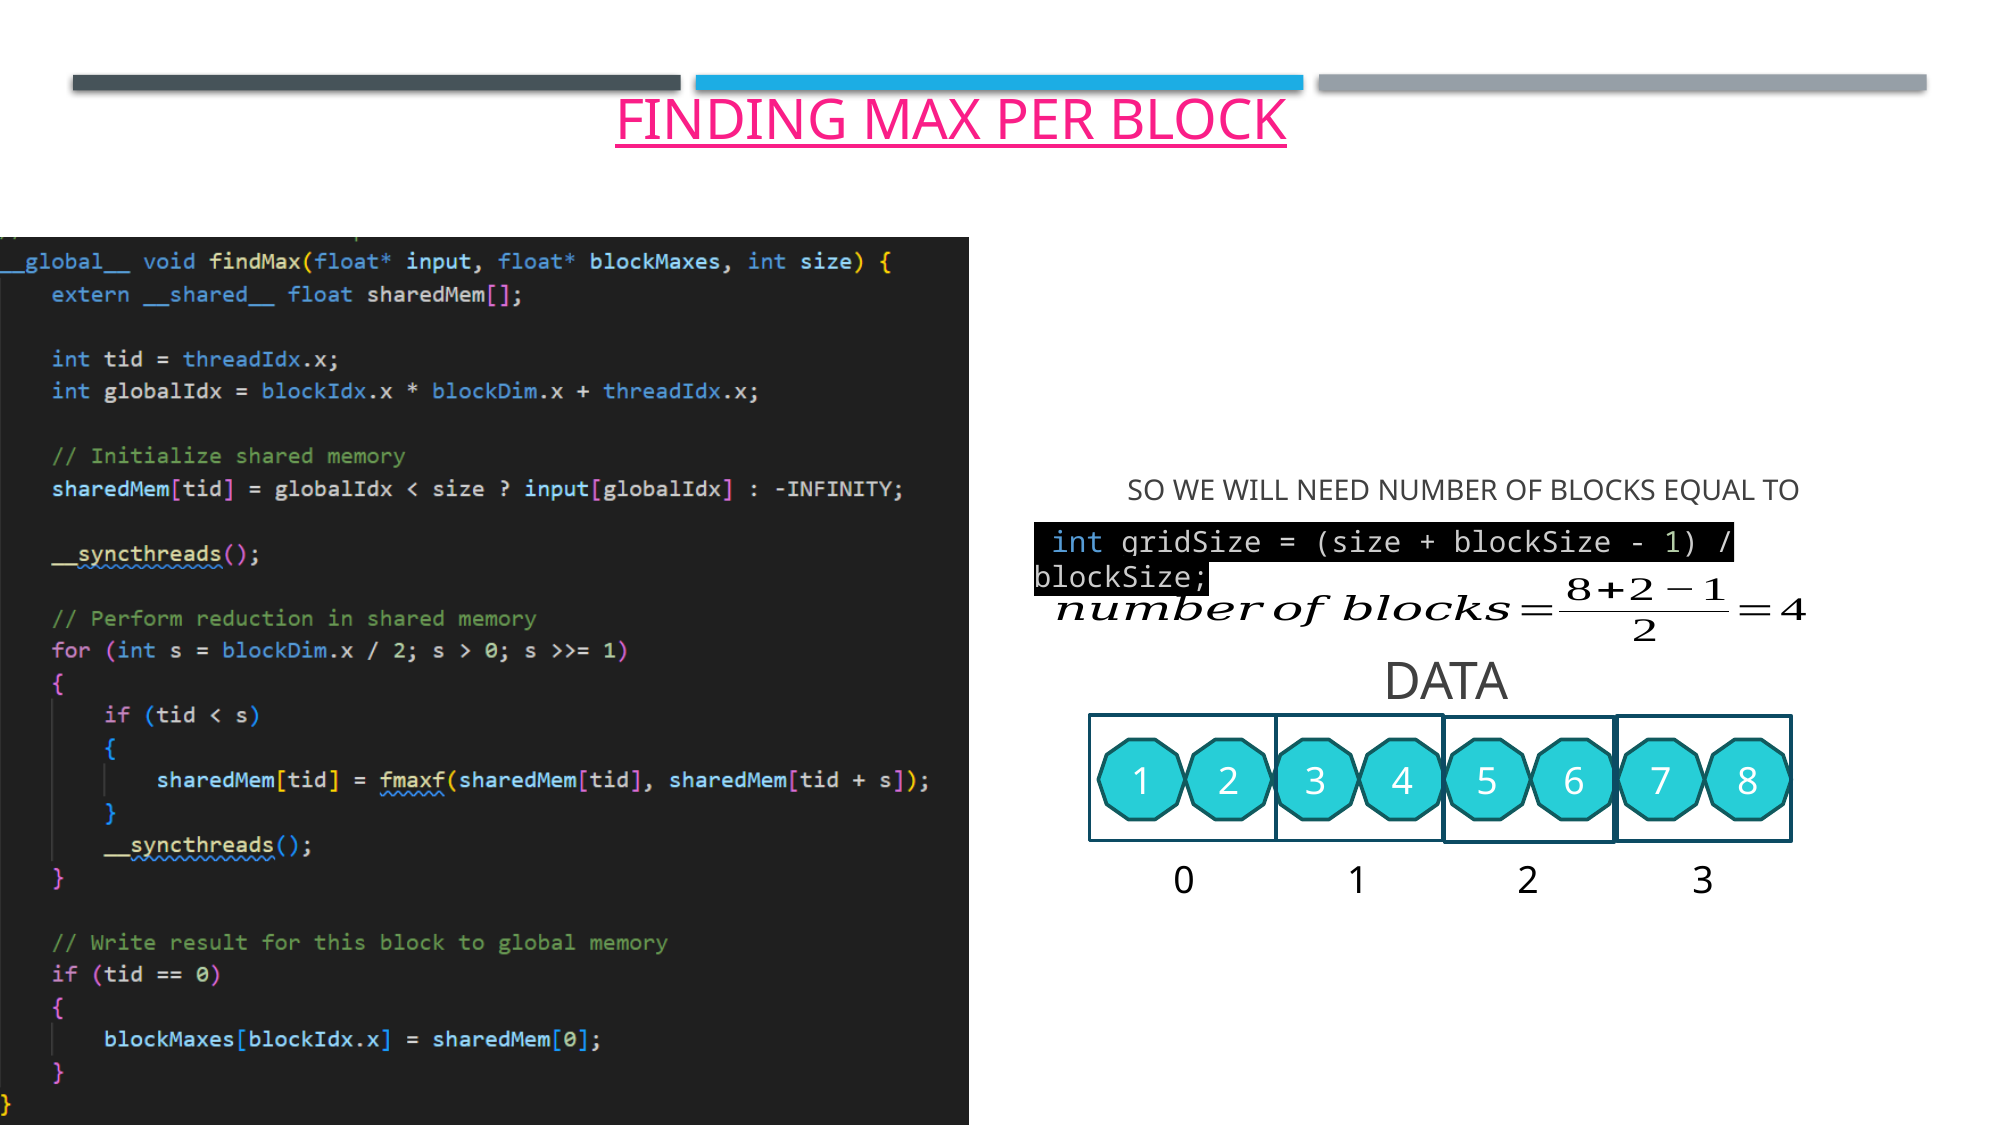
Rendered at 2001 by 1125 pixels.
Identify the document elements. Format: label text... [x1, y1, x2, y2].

text_box int gridSize = (size + blockSize - 1) / blockSize; [1019, 516, 1888, 601]
text_box [1443, 715, 1616, 844]
text_box data [1368, 639, 1539, 715]
text_box 0 [1158, 848, 1212, 909]
text_box 3 [1677, 848, 1731, 909]
text_box [1615, 714, 1793, 843]
text_box Finding Max per block [600, 59, 1308, 159]
picture [0, 236, 969, 1125]
text_box 1 [1332, 848, 1386, 909]
text_box So we will need number of blocks equal to [1090, 435, 1846, 514]
text_box [1274, 713, 1445, 842]
text_box 2 [1502, 848, 1556, 909]
text_box [1088, 713, 1274, 842]
